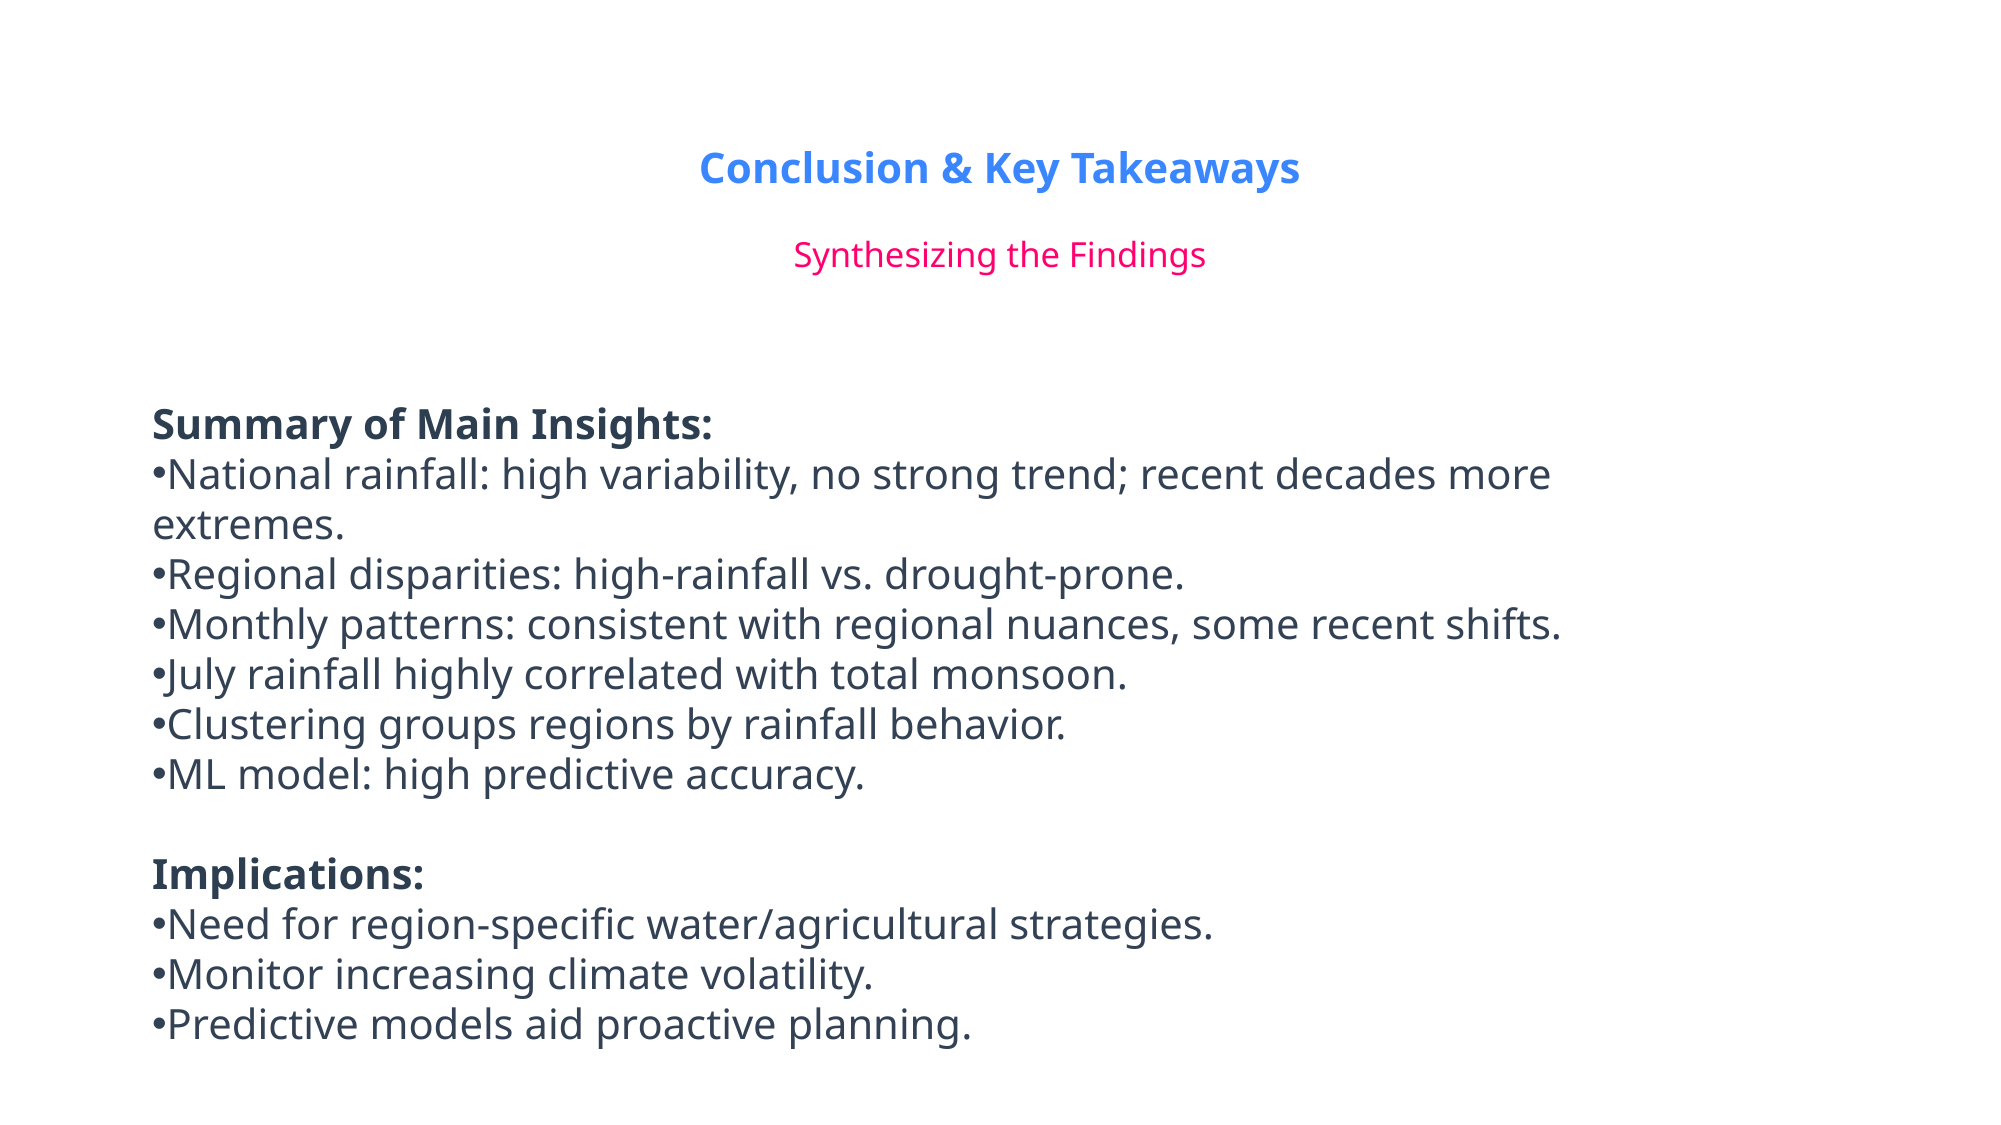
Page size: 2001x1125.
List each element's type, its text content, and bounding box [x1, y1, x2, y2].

title Conclusion & Key Takeaways Synthesizing the Findings [137, 139, 1863, 333]
text_box Summary of Main Insights: National rainfall: high variability, no strong trend; recent decades more extremes. Regional disparities: high-rainfall vs. drought-prone. Monthly patterns: consistent with regional nuances, some recent shifts. July rainfall highly correlated with total monsoon. Clustering groups regions by rainfall behavior. ML model: high predictive accuracy. Implications: Need for region-specific water/agricultural strategies. Monitor increasing climate volatility. Predictive models aid proactive planning. [137, 390, 1627, 1056]
